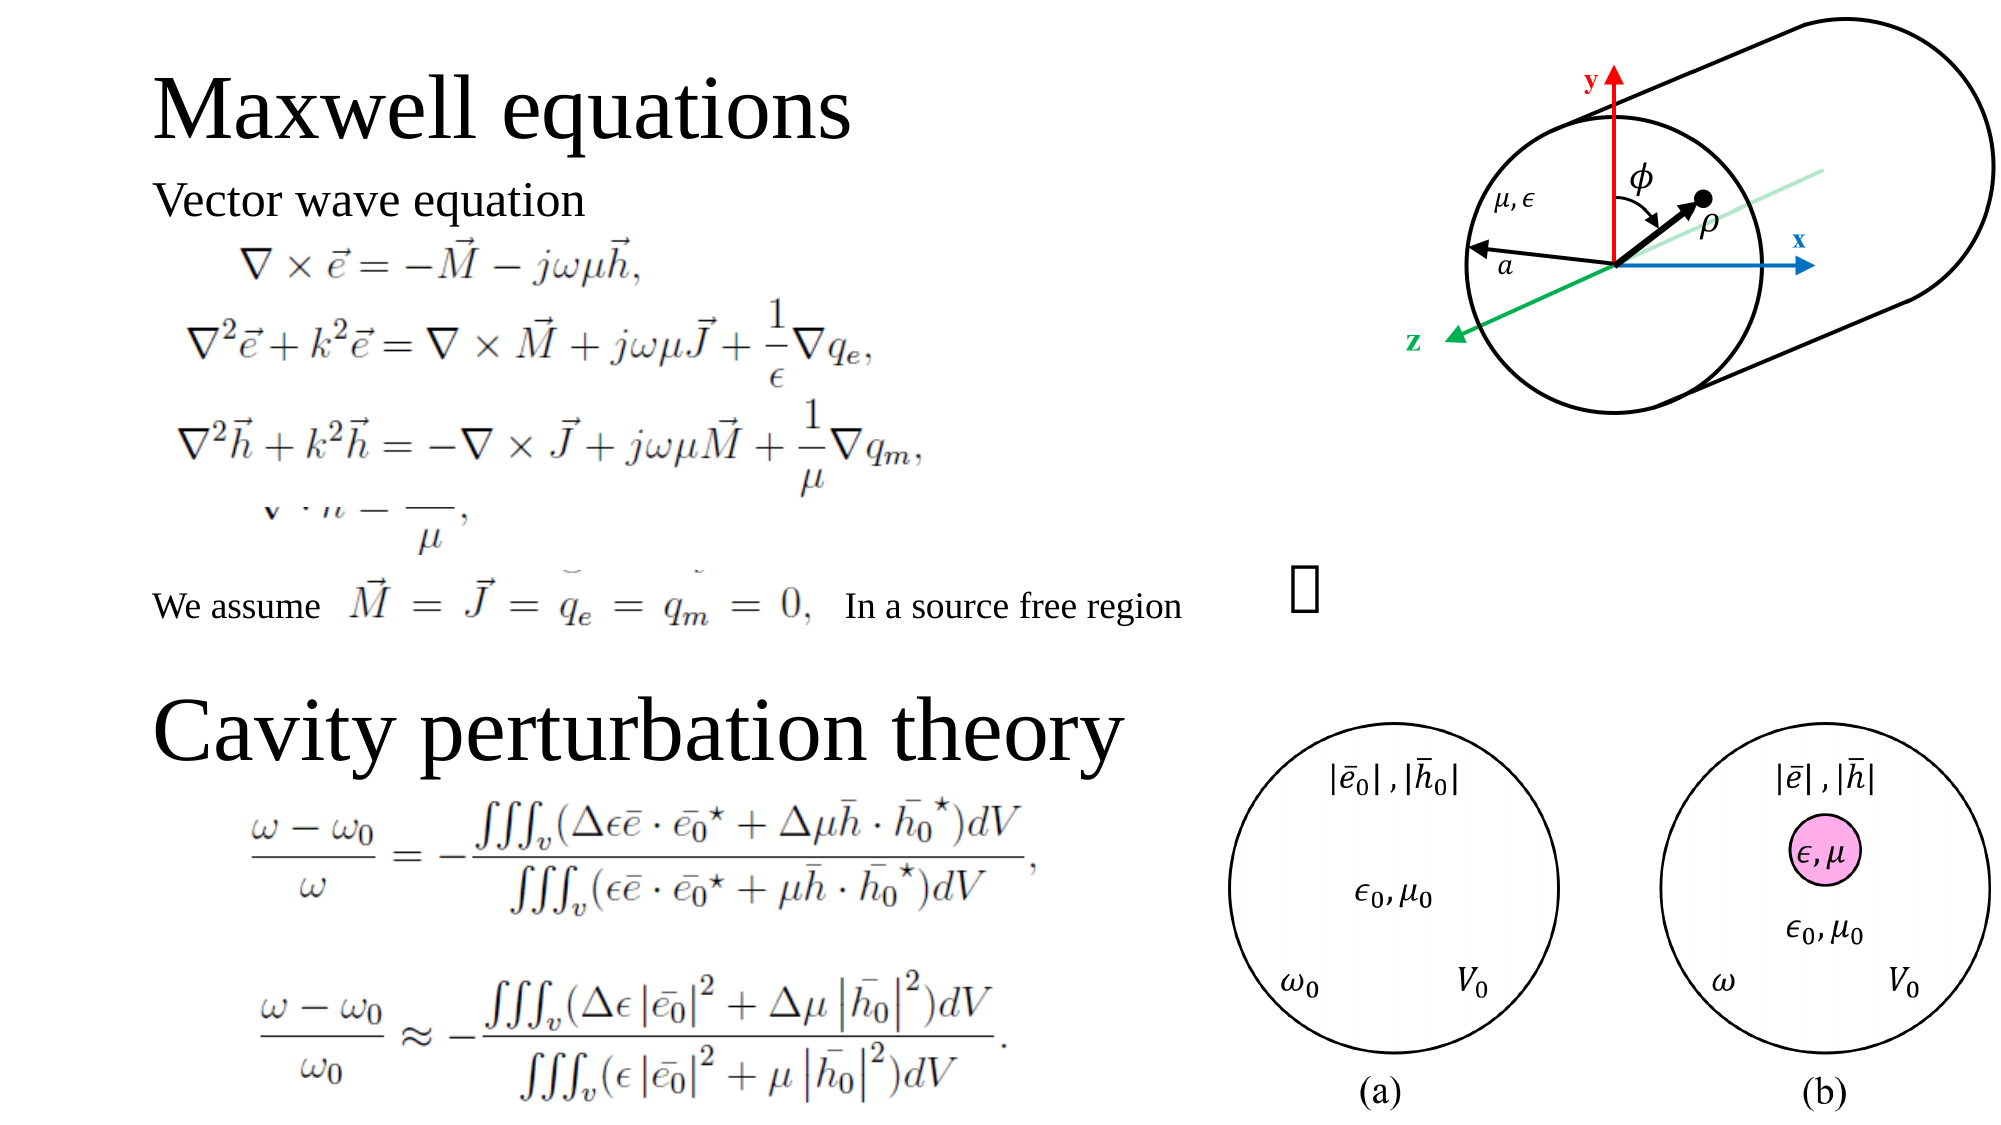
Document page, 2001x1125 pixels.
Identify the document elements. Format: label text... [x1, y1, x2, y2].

text_box Cavity perturbation theory [137, 622, 1863, 840]
picture [224, 781, 1059, 929]
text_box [137, 570, 1229, 635]
title Maxwell equations [137, 0, 1385, 218]
picture [241, 959, 1024, 1114]
picture [1228, 722, 1991, 1125]
picture [137, 234, 935, 555]
picture [1385, 0, 2000, 420]
text_box Vector wave equation [137, 159, 752, 234]
